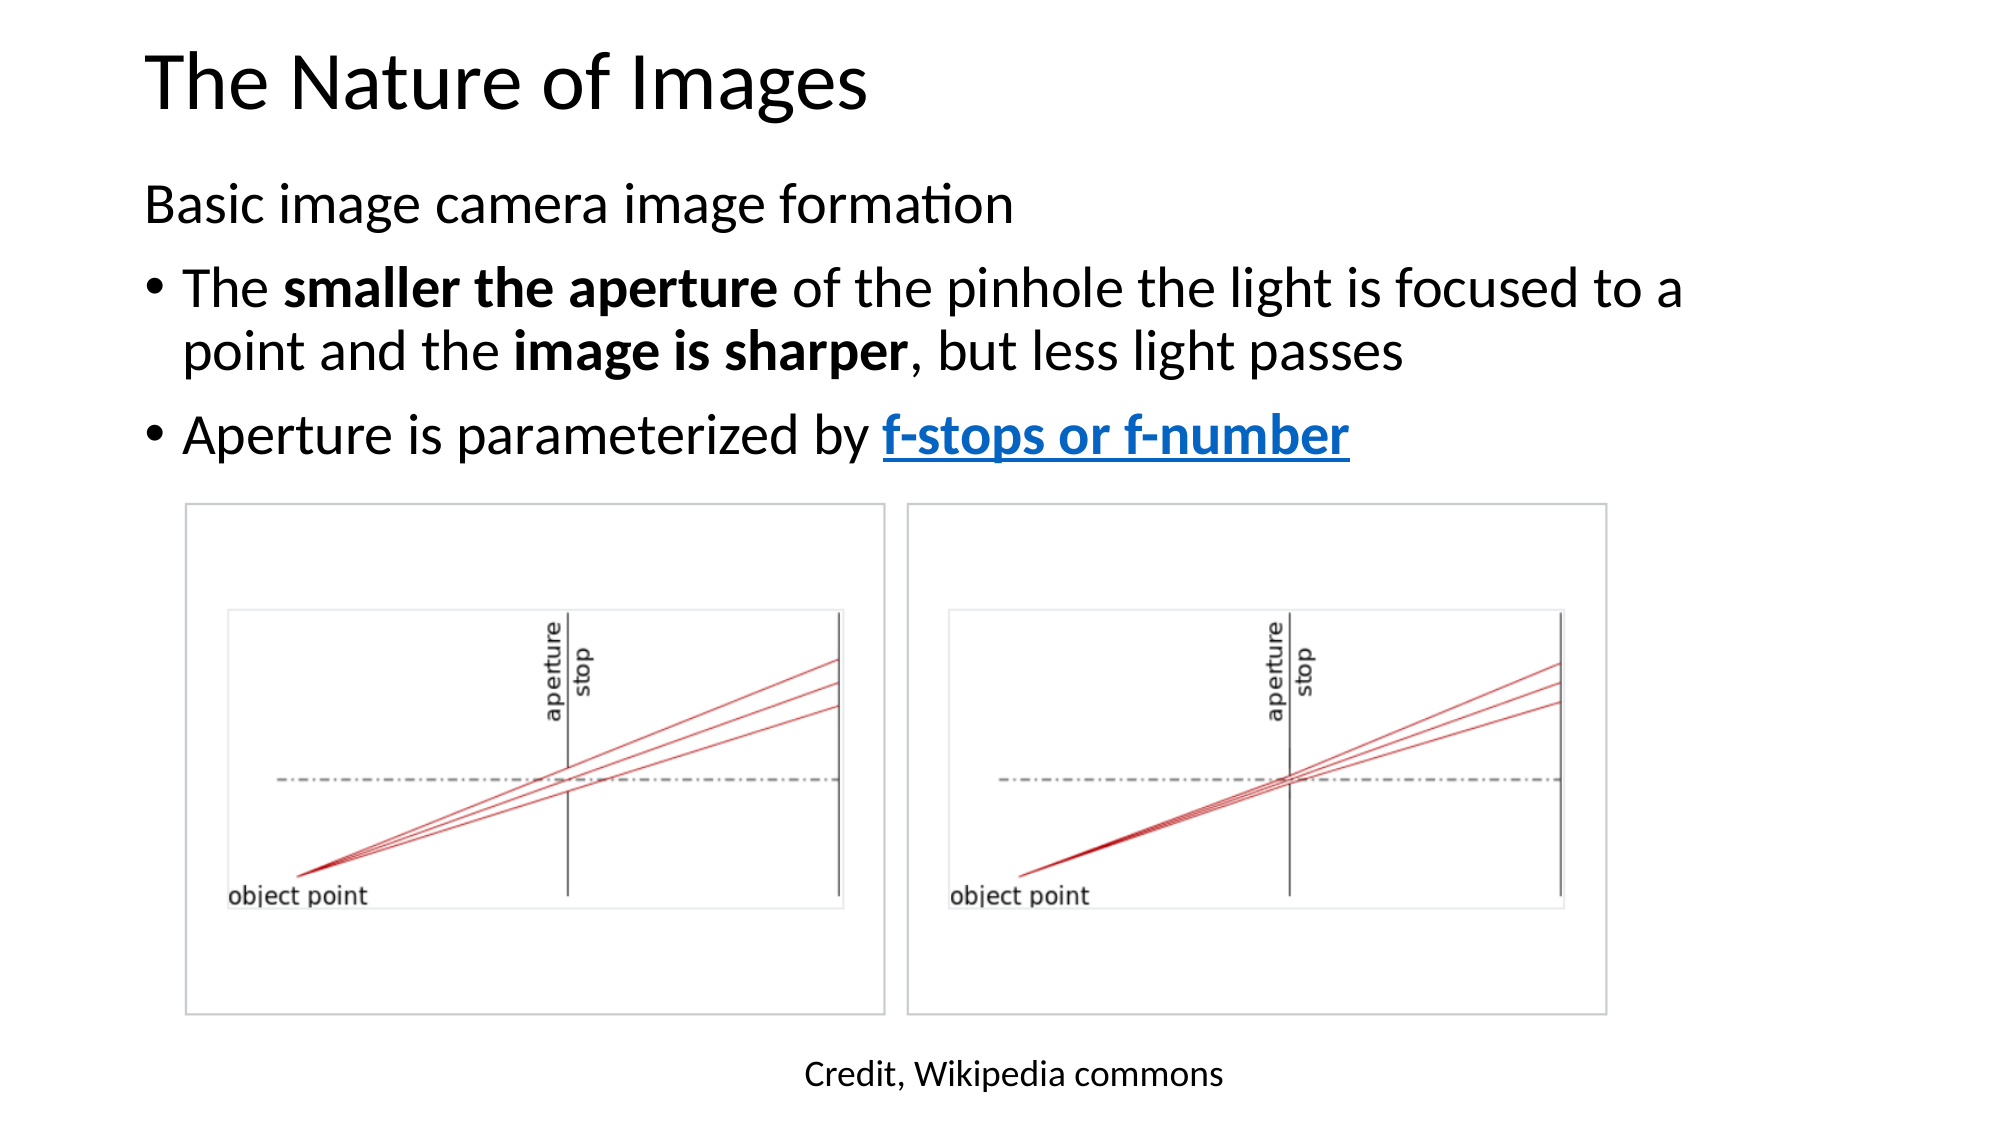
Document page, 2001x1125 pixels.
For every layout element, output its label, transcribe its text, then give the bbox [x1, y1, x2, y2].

text_box Credit, Wikipedia commons [691, 1041, 1338, 1102]
picture [176, 484, 1622, 1030]
title The Nature of Images [129, 22, 1855, 142]
list Basic image camera image formation The smaller the aperture of the pinhole the light is focused to a point and the image is sharper, but less light passes Aperture is parameterized by f-stops or f-number [129, 166, 1824, 1102]
